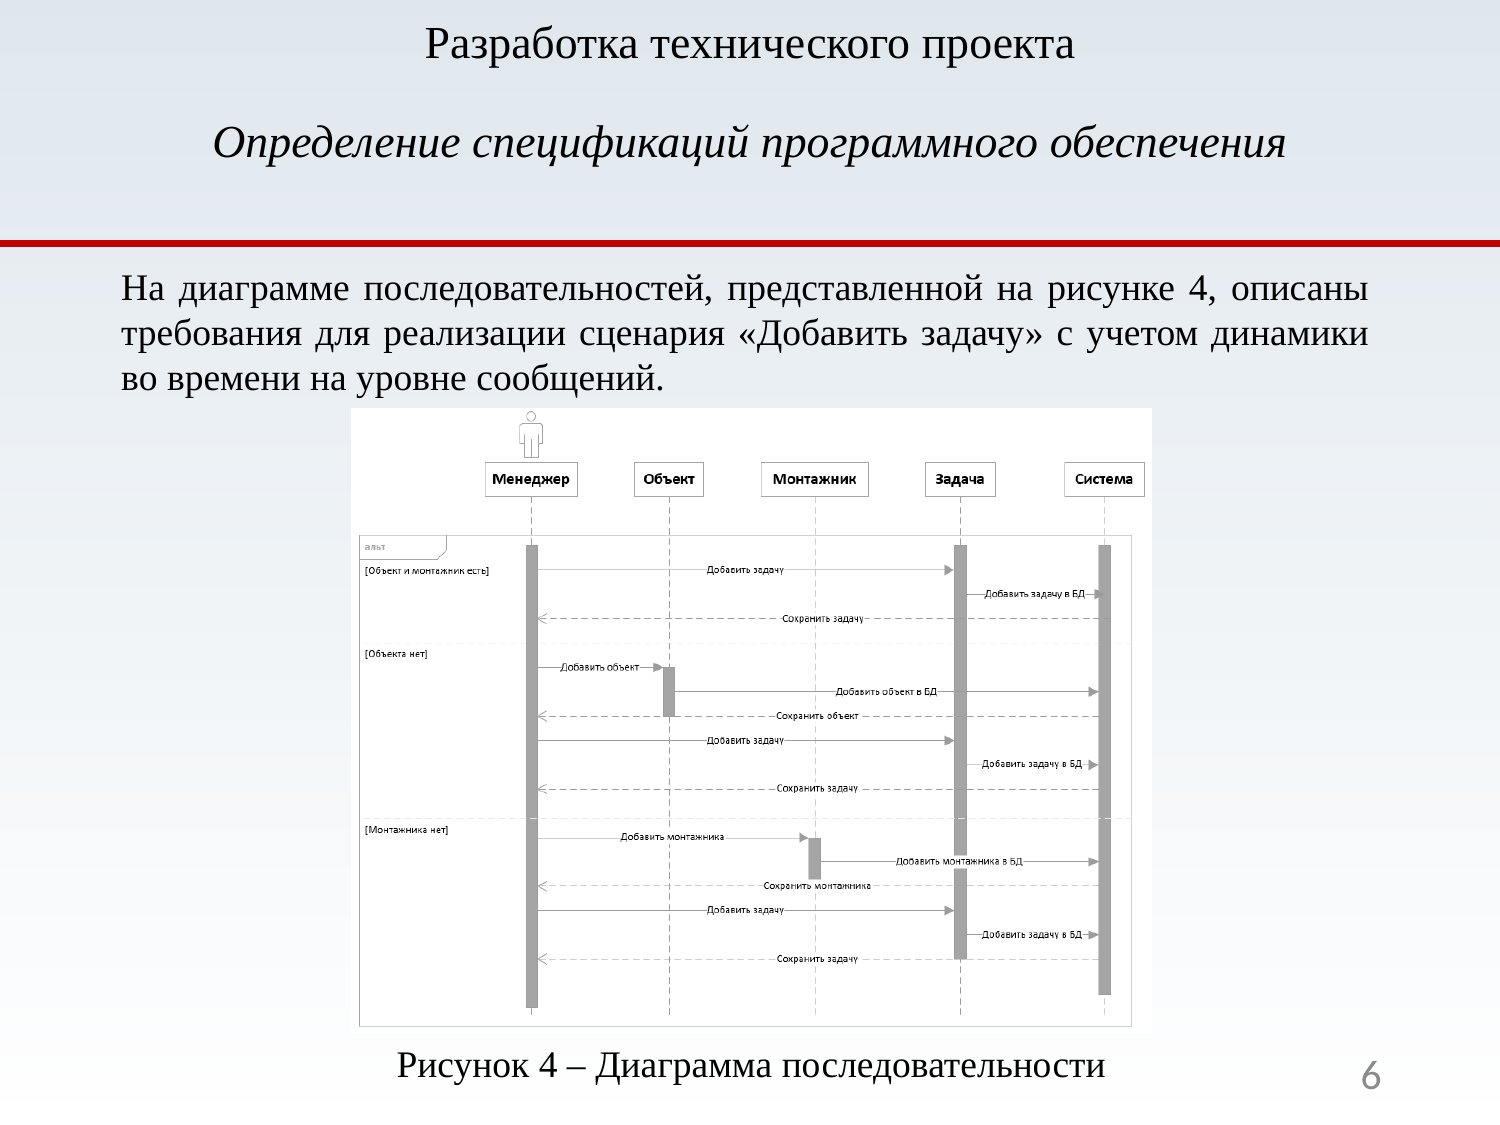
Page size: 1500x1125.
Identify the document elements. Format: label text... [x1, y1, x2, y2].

list На диаграмме последовательностей, представленной на рисунке 4, описаны требования для реализации сценария «Добавить задачу» с учетом динамики во времени на уровне сообщений. [76, 255, 1427, 1000]
text_box Рисунок 4 – Диаграмма последовательности [381, 1033, 1122, 1093]
slide_number 6 [1059, 1042, 1397, 1103]
title Разработка технического проекта Определение спецификаций программного обеспечения [0, 0, 1500, 232]
picture [351, 408, 1152, 1033]
